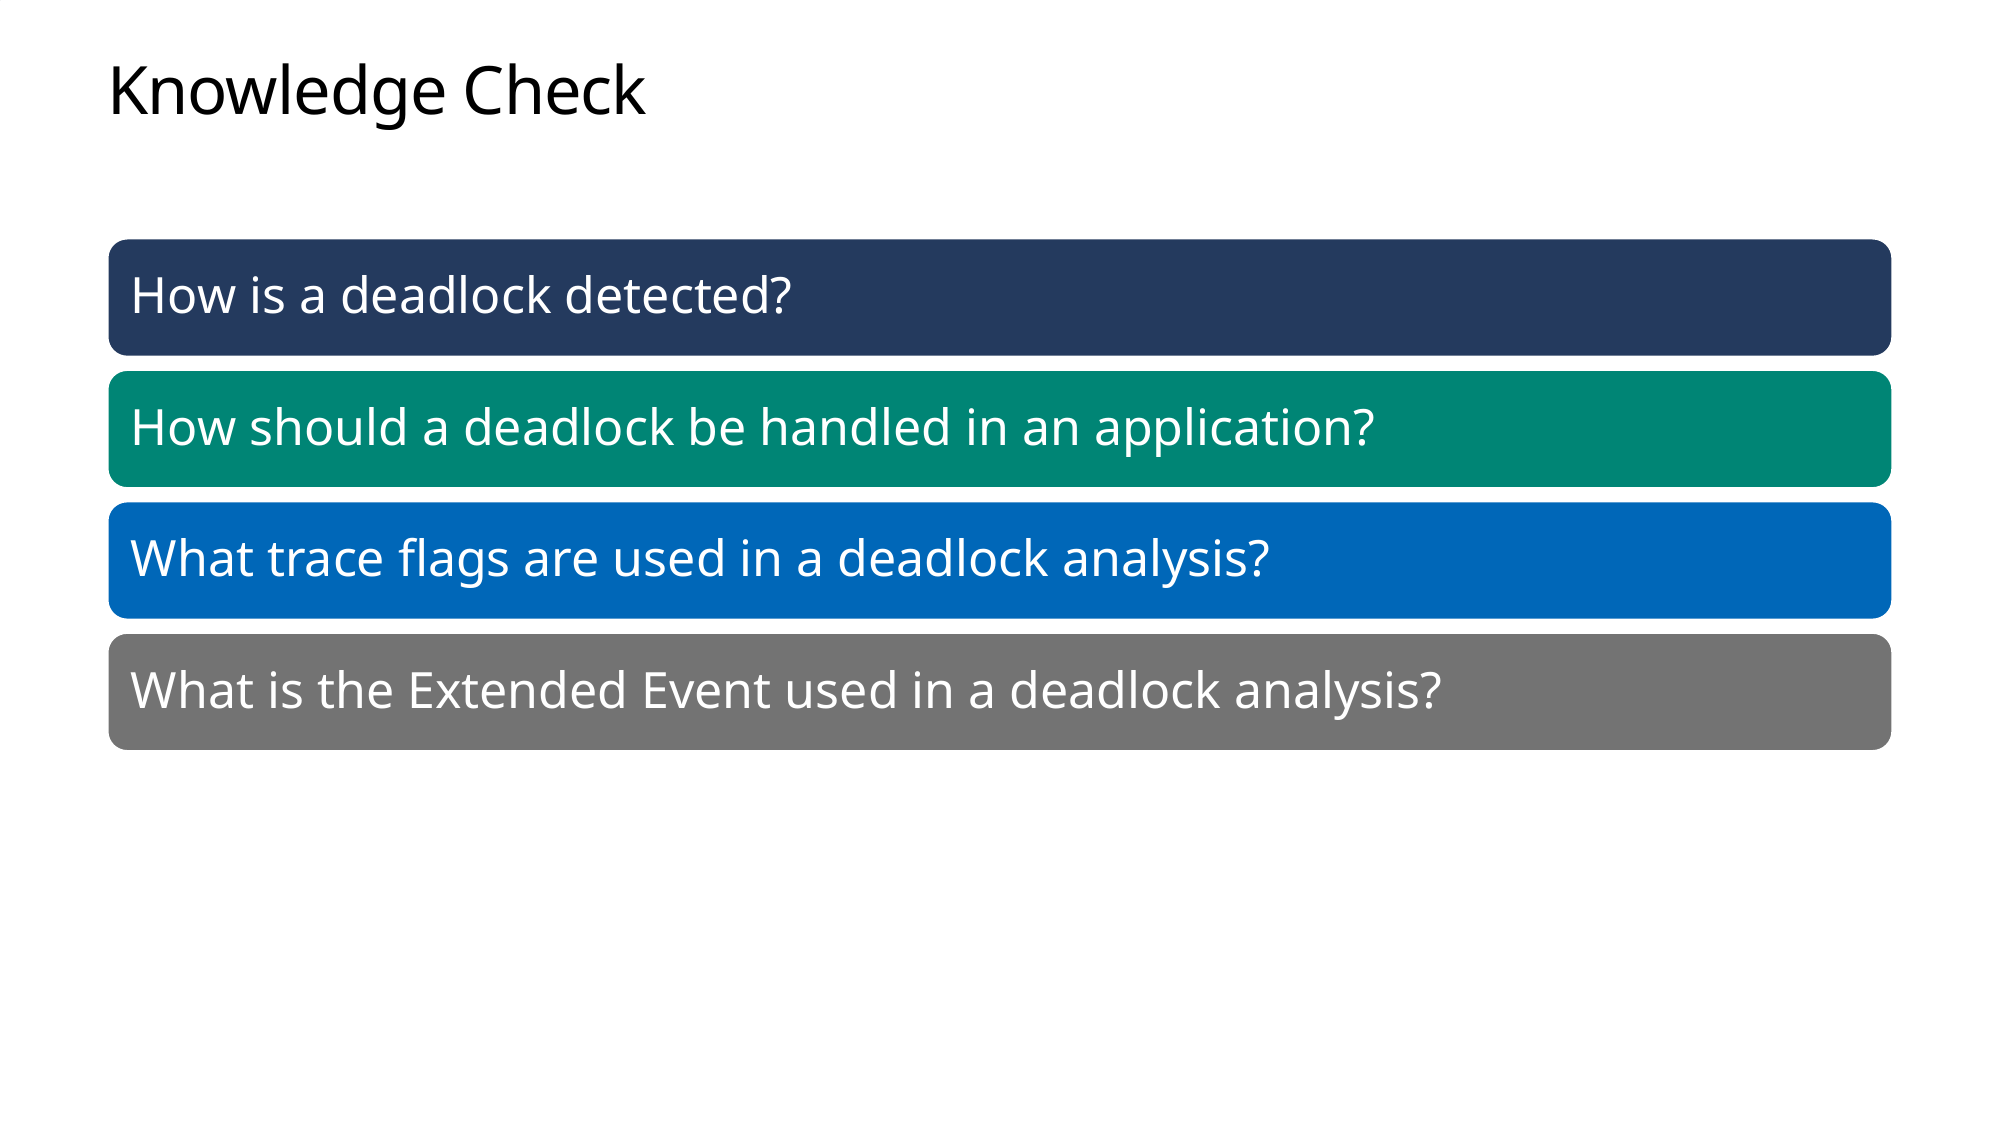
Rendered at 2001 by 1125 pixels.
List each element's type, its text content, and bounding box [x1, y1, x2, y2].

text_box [107, 238, 1893, 752]
title Knowledge Check [107, 52, 1893, 129]
